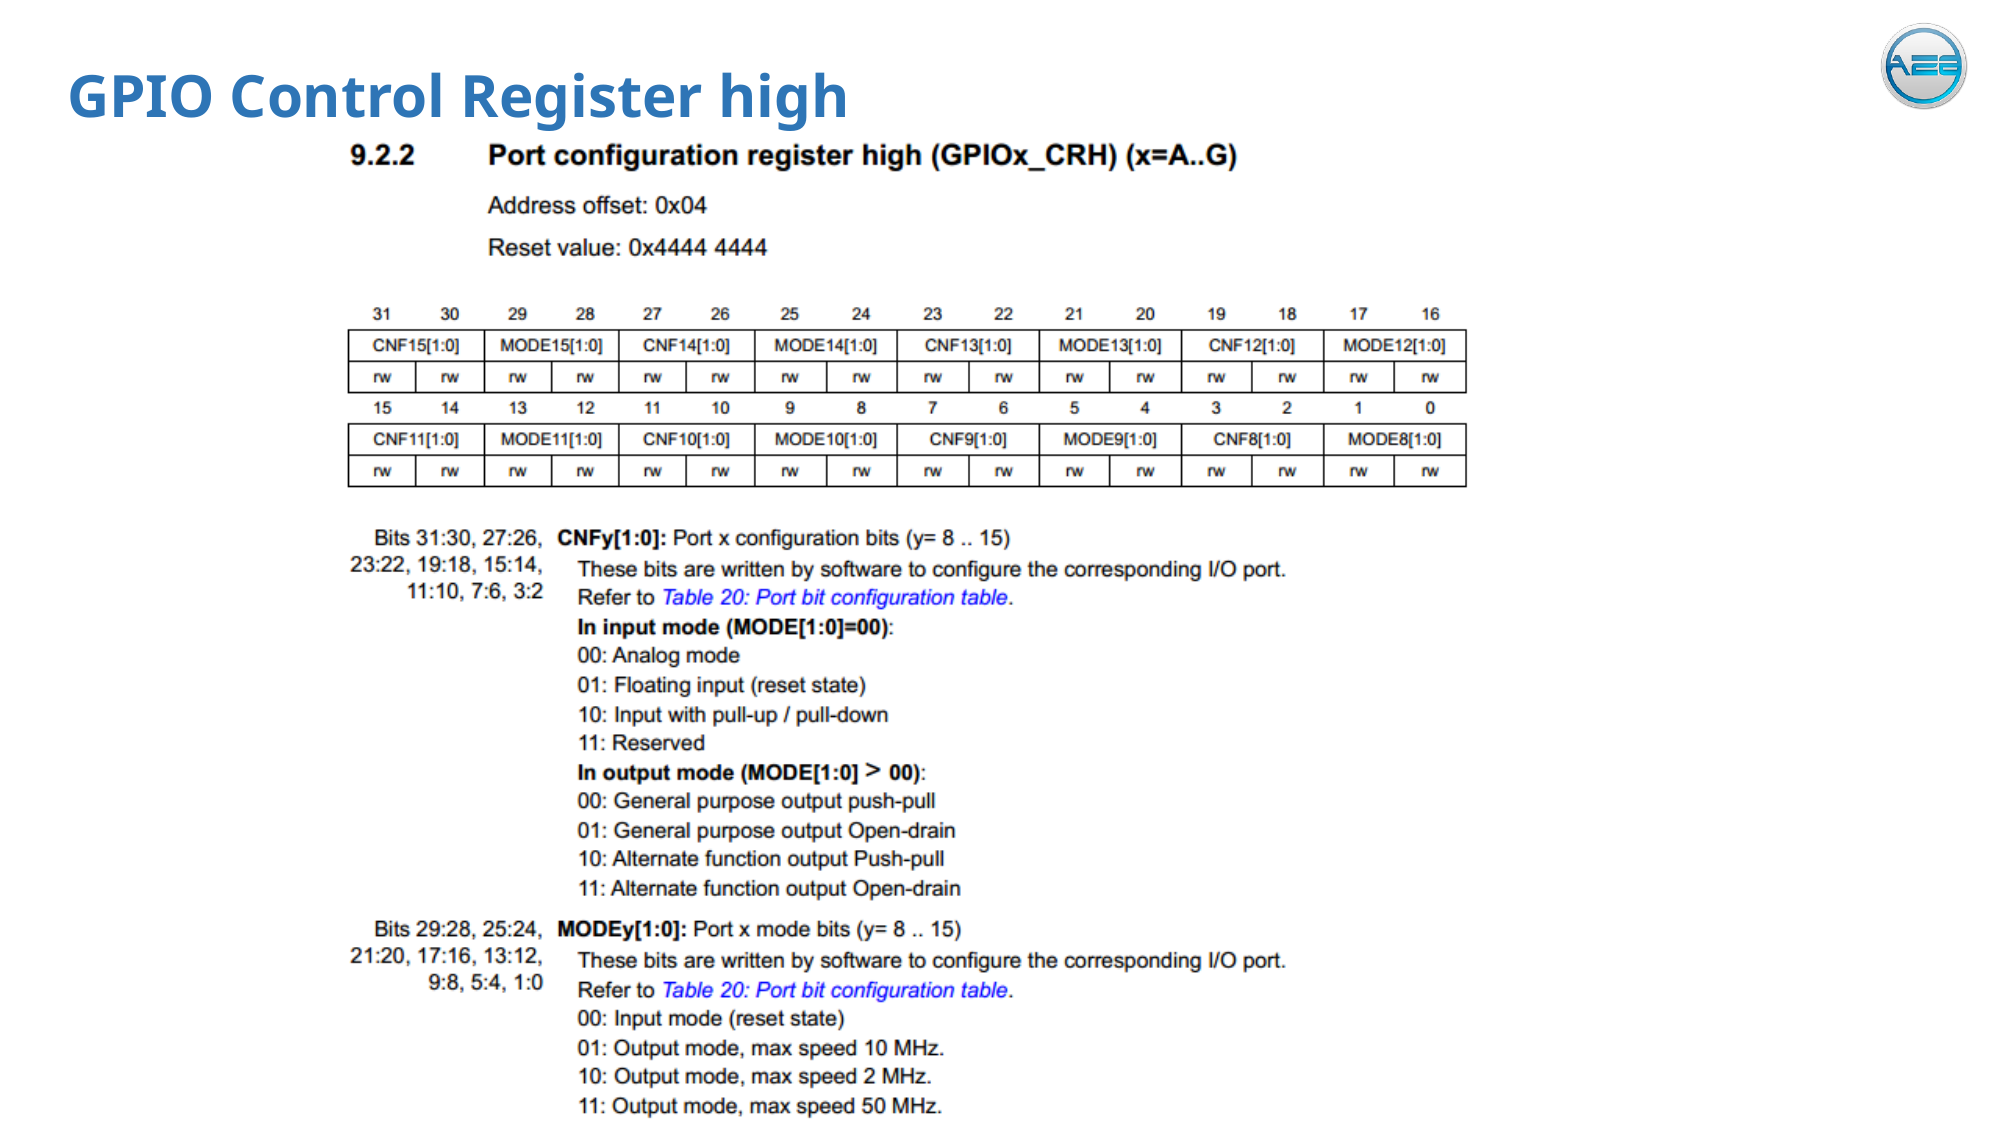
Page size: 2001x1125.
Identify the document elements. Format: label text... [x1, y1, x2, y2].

picture [322, 137, 1514, 1125]
picture [1879, 21, 1968, 110]
text_box GPIO Control Register high [52, 72, 1141, 138]
